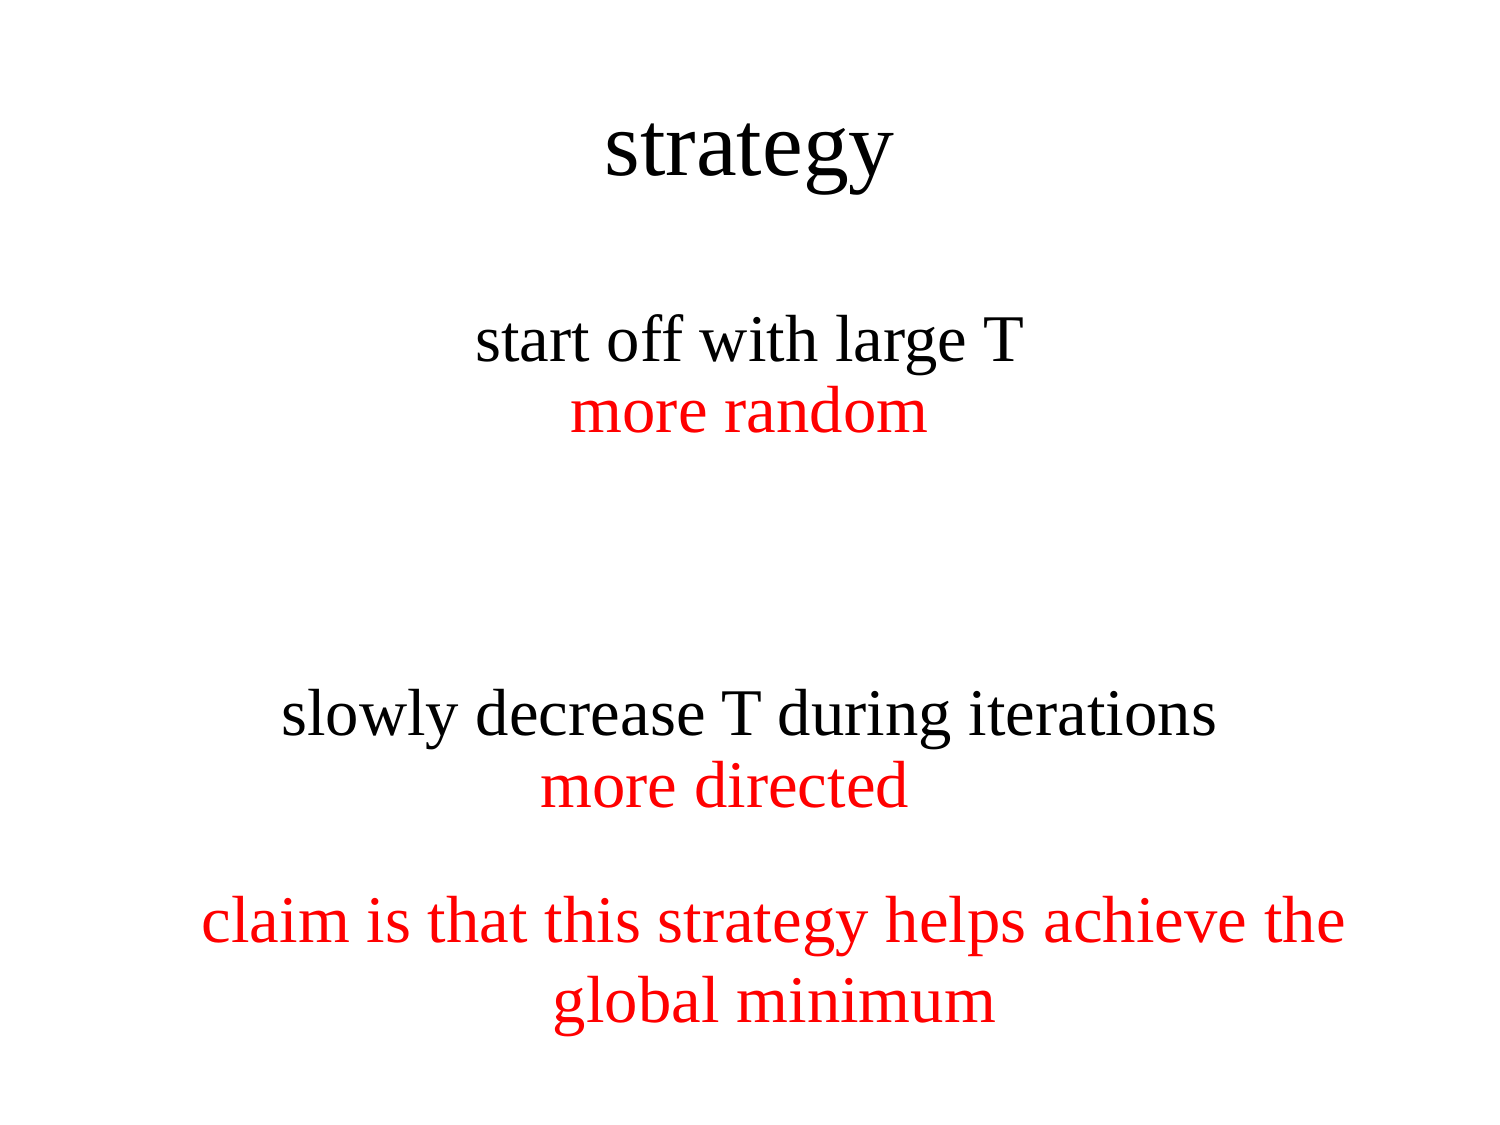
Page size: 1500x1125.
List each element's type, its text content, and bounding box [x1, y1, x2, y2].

list start off with large T slowly decrease T during iterations [75, 450, 1425, 925]
text_box claim is that this strategy helps achieve the global minimum [99, 837, 1450, 1075]
list start off with large T slowly decrease T during iterations [75, 287, 1425, 362]
title strategy [75, 45, 1425, 233]
text_box more random [74, 362, 1425, 450]
text_box more directed [49, 737, 1400, 825]
